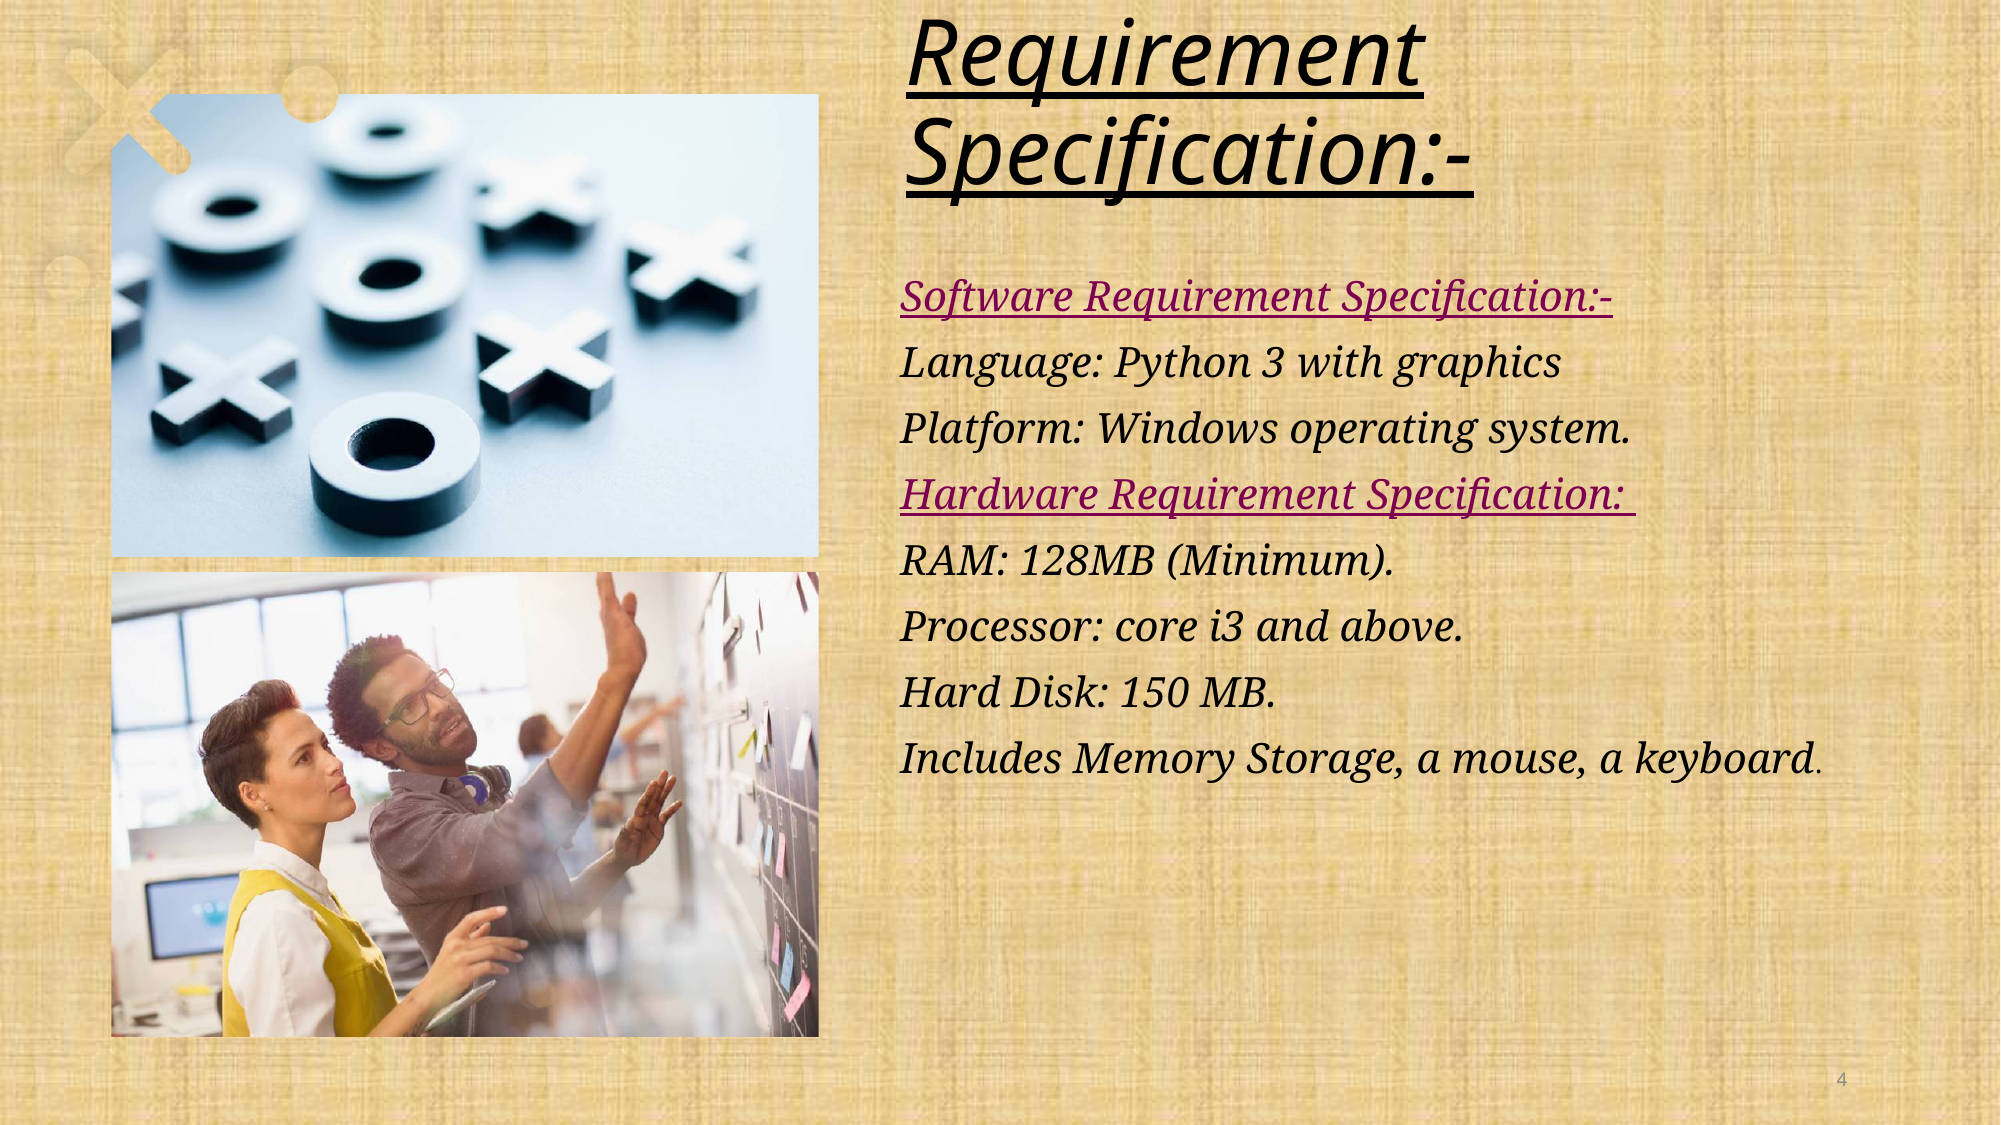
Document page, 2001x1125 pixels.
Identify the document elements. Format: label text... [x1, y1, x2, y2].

slide_number 4 [1412, 1050, 1863, 1110]
title Requirement Specification:- [890, 94, 1967, 212]
subtitle Software Requirement Specification:- Language: Python 3 with graphics Platform: Windows operating system. Hardware Requirement Specification: RAM: 128MB (Minimum). Processor: core i3 and above. Hard Disk: 150 MB. Includes Memory Storage, a mouse, a keyboard. [885, 268, 1861, 914]
picture [0, 0, 2001, 1125]
